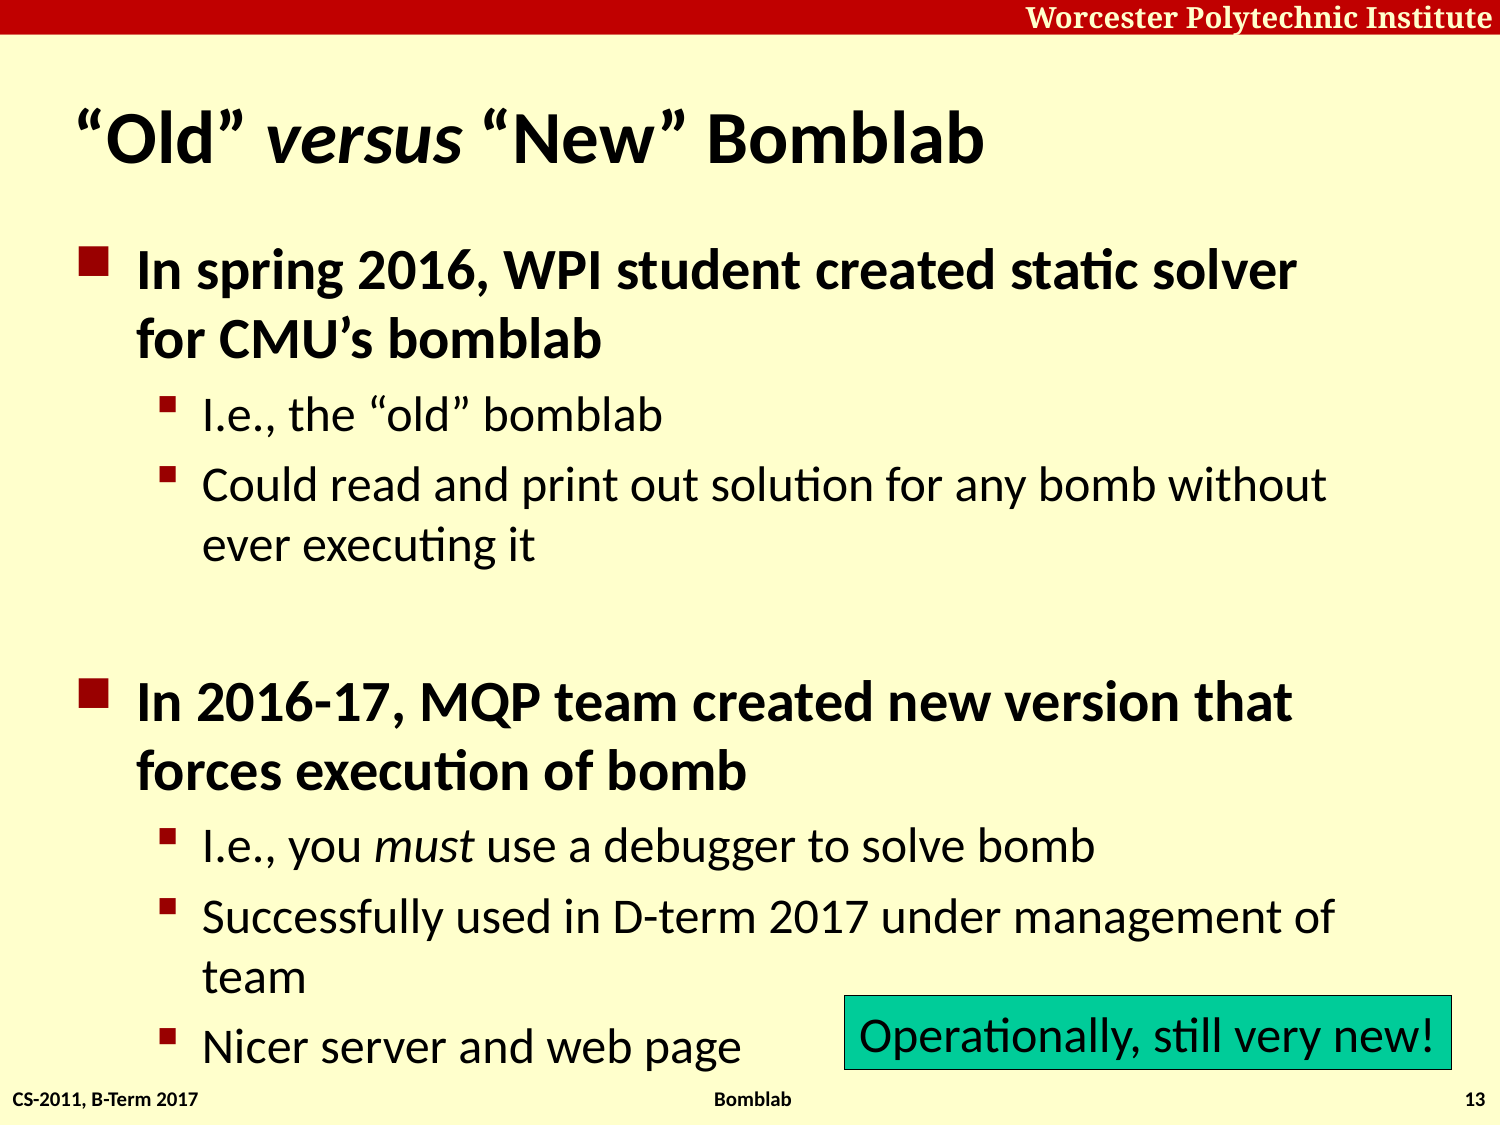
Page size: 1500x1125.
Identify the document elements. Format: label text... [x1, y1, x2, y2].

text_box Operationally, still very new! [844, 995, 1452, 1070]
slide_number 13 [1460, 1085, 1486, 1111]
title “Old” versus “New” Bomblab [58, 71, 1305, 197]
list In spring 2016, WPI student created static solver for CMU’s bomblab I.e., the “old” bomblab Could read and print out solution for any bomb without ever executing it In 2016-17, MQP team created new version that forces execution of bomb I.e., you must use a debugger to solve bomb Successfully used in D-term 2017 under management of team Nicer server and web page [64, 223, 1361, 1086]
slide_number CS-2011, B-Term 2017 [12, 1085, 205, 1111]
footer Bomblab [691, 1084, 809, 1111]
